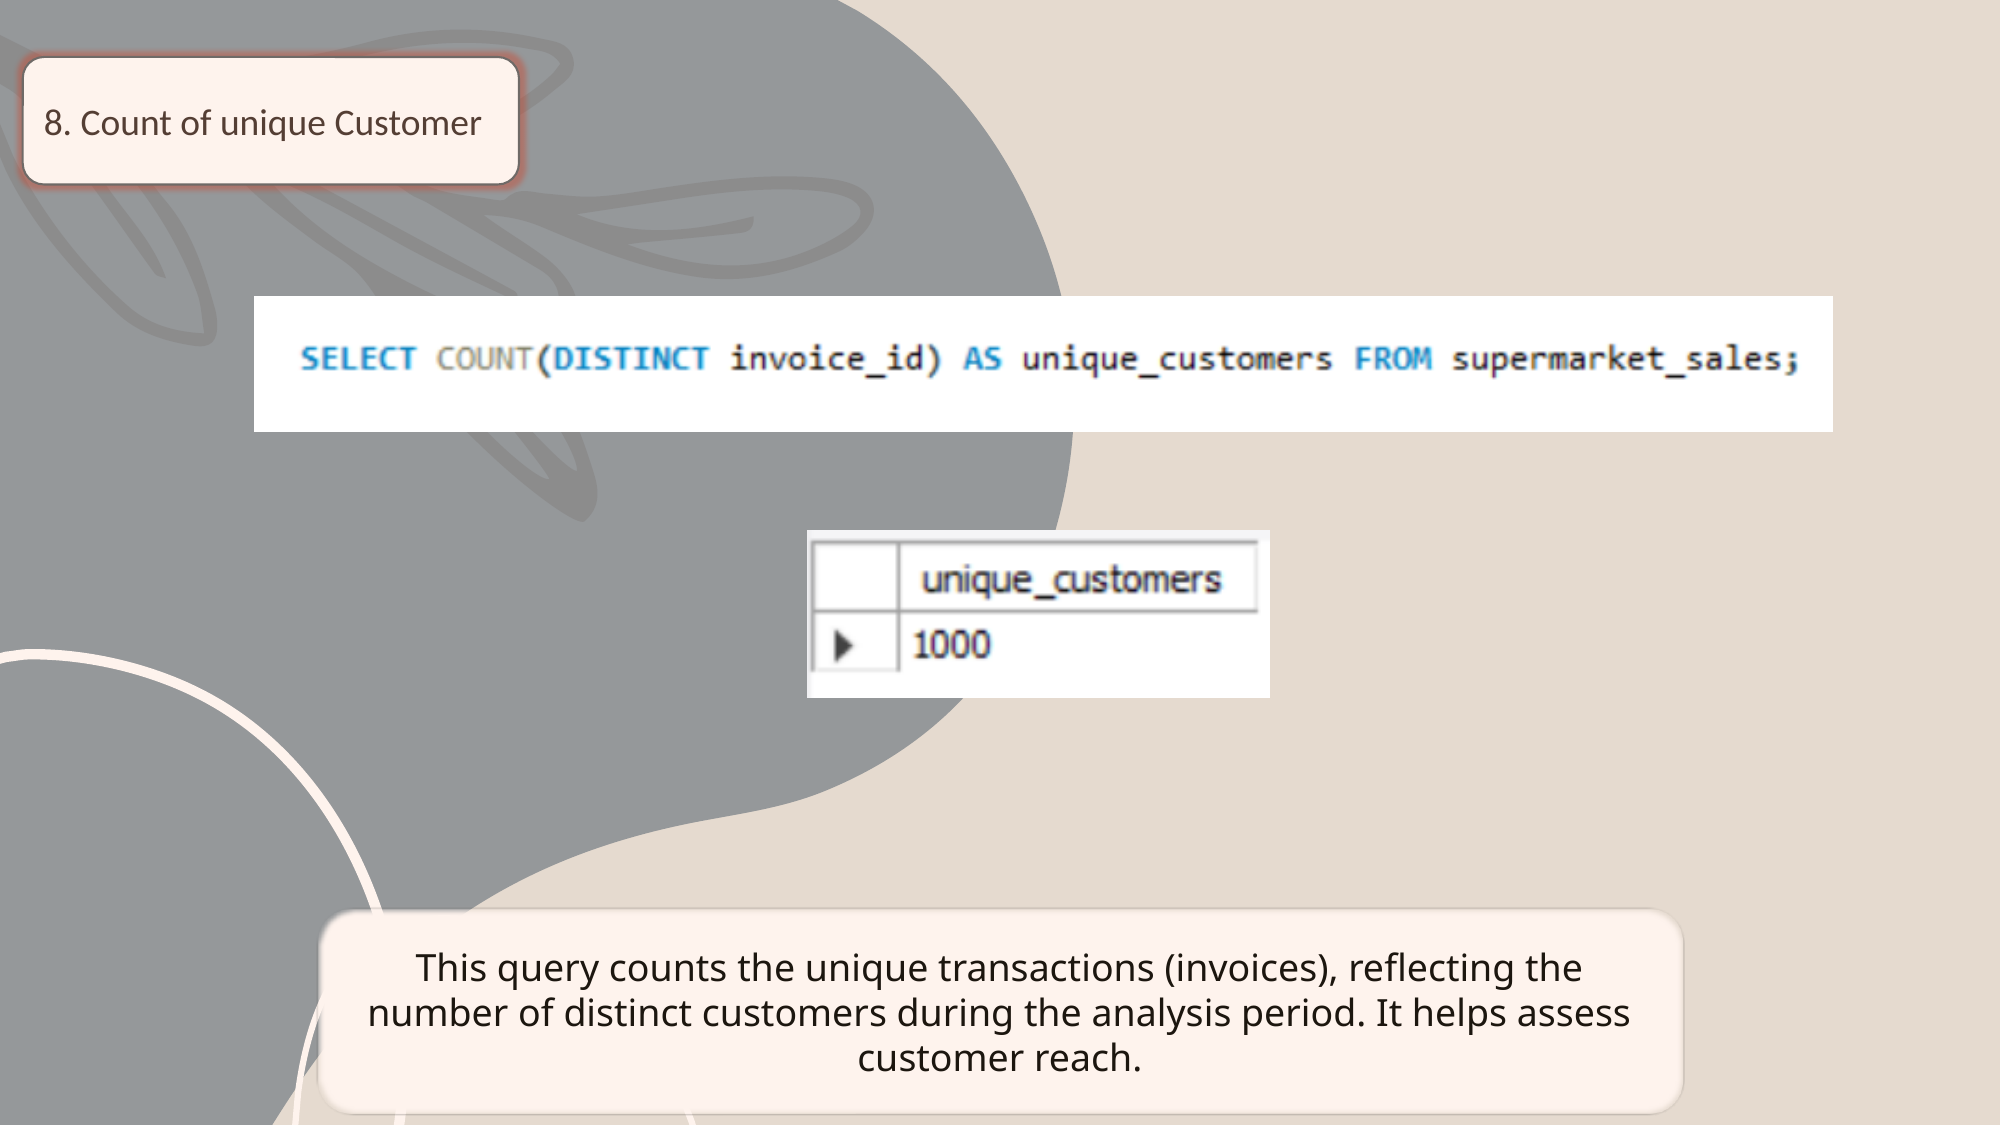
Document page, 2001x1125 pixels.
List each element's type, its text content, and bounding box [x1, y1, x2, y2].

text_box This query counts the unique transactions (invoices), reflecting the number of distinct customers during the analysis period. It helps assess customer reach. [324, 915, 1678, 1109]
text_box 8. Count of unique Customer [21, 55, 521, 186]
picture [807, 530, 1270, 698]
picture [254, 296, 1833, 432]
